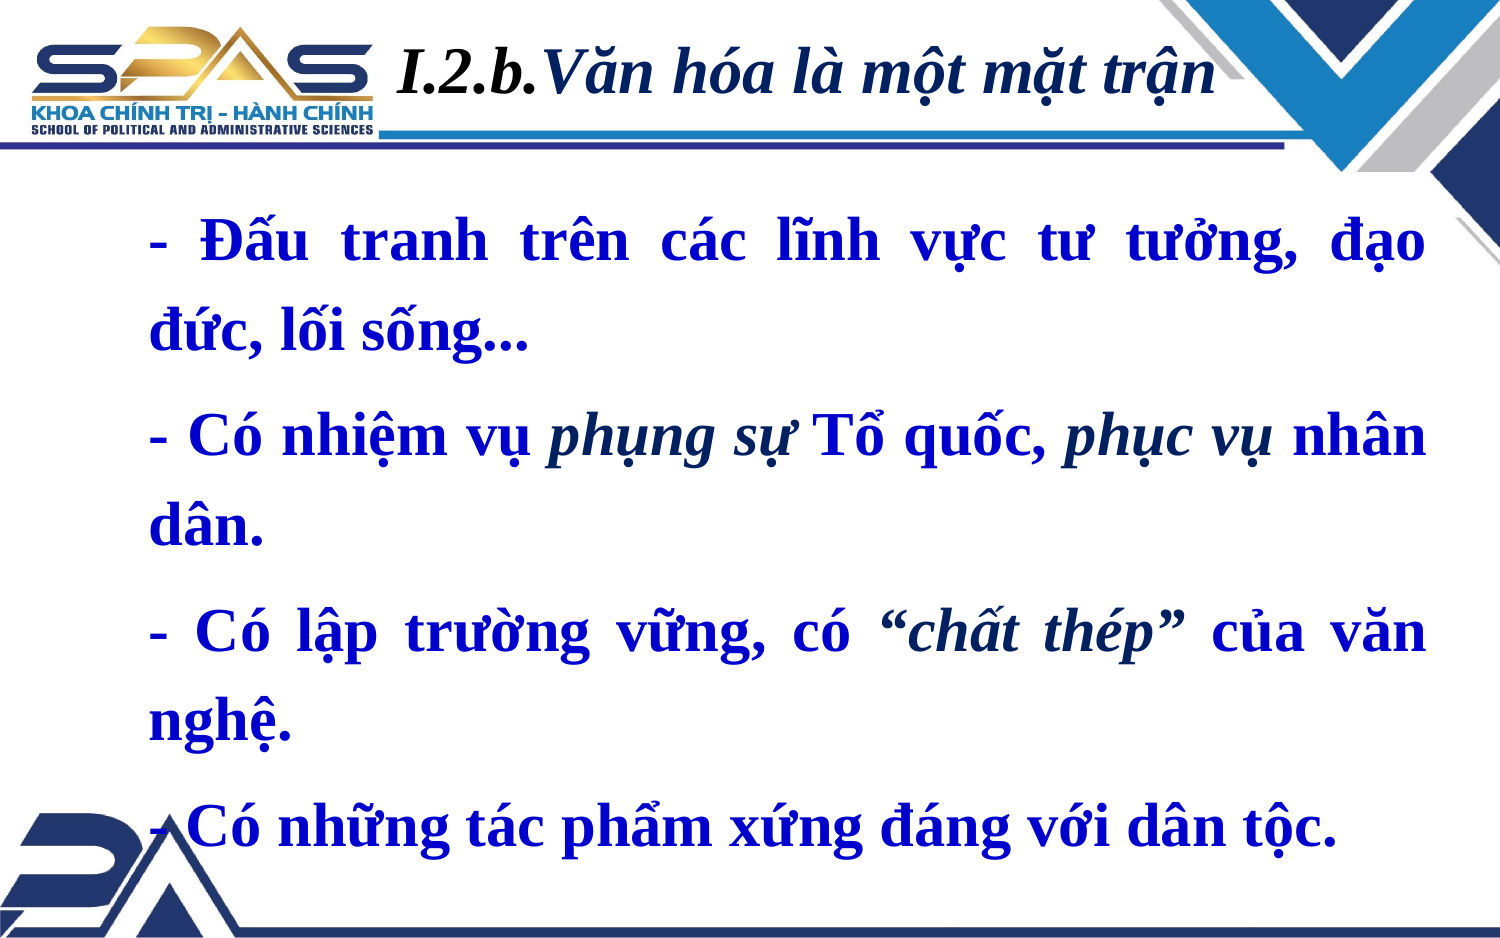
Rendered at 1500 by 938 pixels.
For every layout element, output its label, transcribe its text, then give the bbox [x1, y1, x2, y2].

text_box I.2.b.Văn hóa là một mặt trận [382, 19, 1234, 165]
list - Đấu tranh trên các lĩnh vực tư tưởng, đạo đức, lối sống... - Có nhiệm vụ phụng sự Tổ quốc, phục vụ nhân dân. - Có lập trường vững, có “chất thép” của văn nghệ. - Có những tác phẩm xứng đáng với dân tộc. [133, 175, 1443, 921]
picture [0, 0, 1500, 938]
